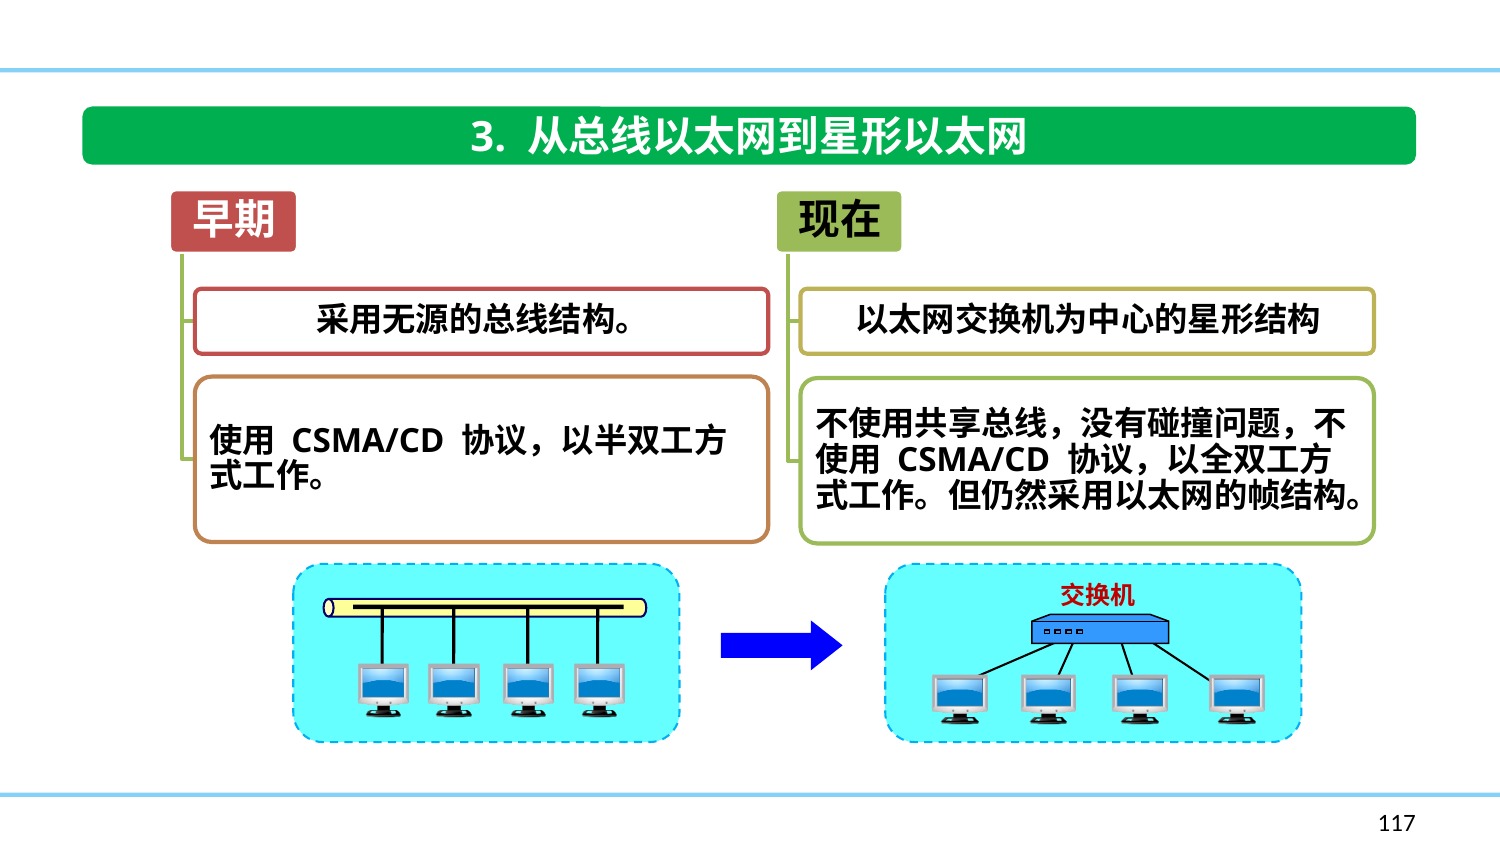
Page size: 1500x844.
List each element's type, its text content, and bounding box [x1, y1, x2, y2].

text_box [293, 563, 680, 743]
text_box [884, 563, 1302, 743]
text_box [720, 620, 843, 671]
text_box [1043, 106, 1417, 165]
text_box 3. 从总线以太网到星形以太网 [455, 102, 1043, 140]
slide_number 117 [1362, 798, 1460, 844]
text_box [82, 106, 455, 165]
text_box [168, 141, 1375, 564]
